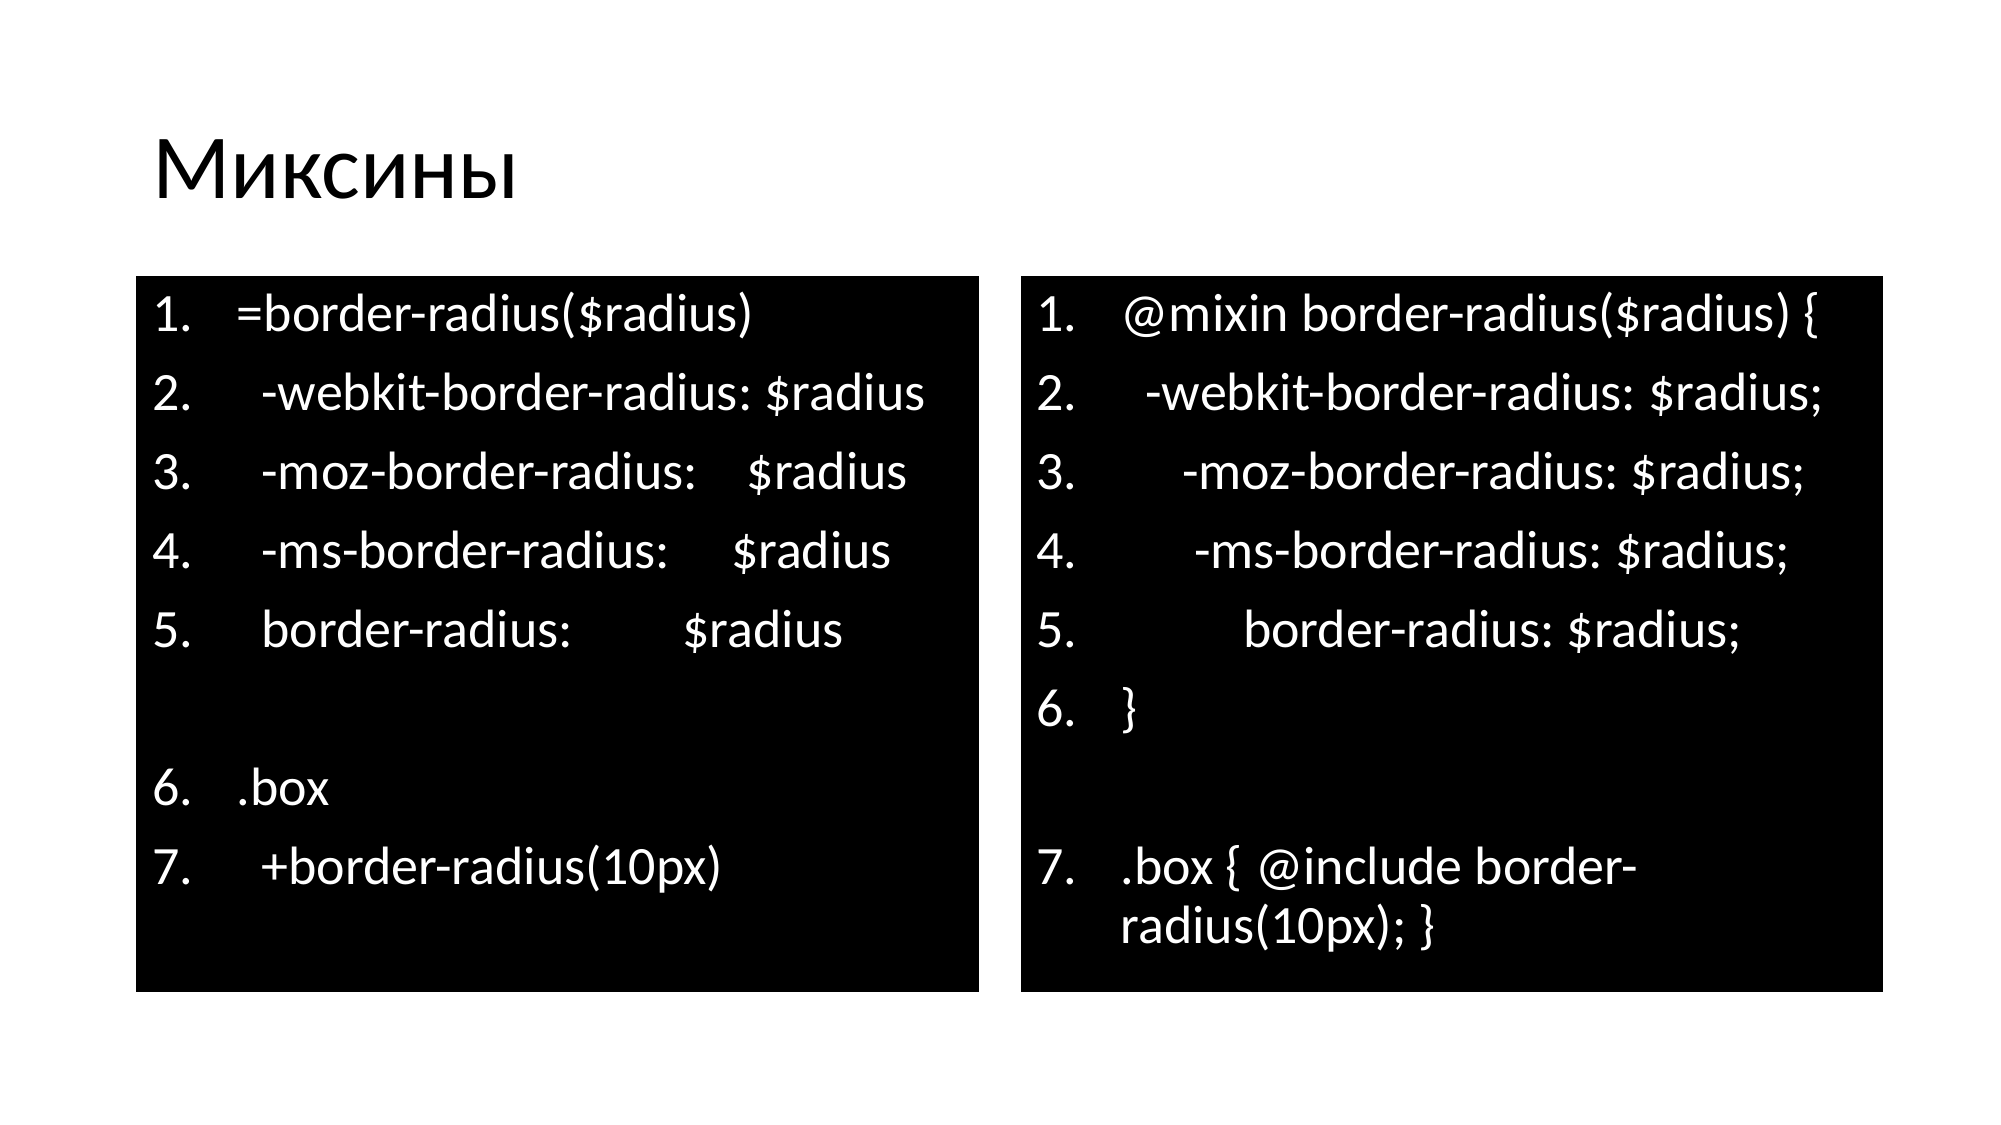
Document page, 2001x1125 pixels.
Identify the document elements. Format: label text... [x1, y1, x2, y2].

list =border-radius($radius) -webkit-border-radius: $radius -moz-border-radius: $radius -ms-border-radius: $radius border-radius: $radius .box +border-radius(10px) [137, 277, 979, 992]
text_box @mixin border-radius($radius) { -webkit-border-radius: $radius; -moz-border-radius: $radius; -ms-border-radius: $radius; border-radius: $radius; } .box { @include border-radius(10px); } [1021, 277, 1883, 992]
title Миксины [137, 59, 1863, 278]
